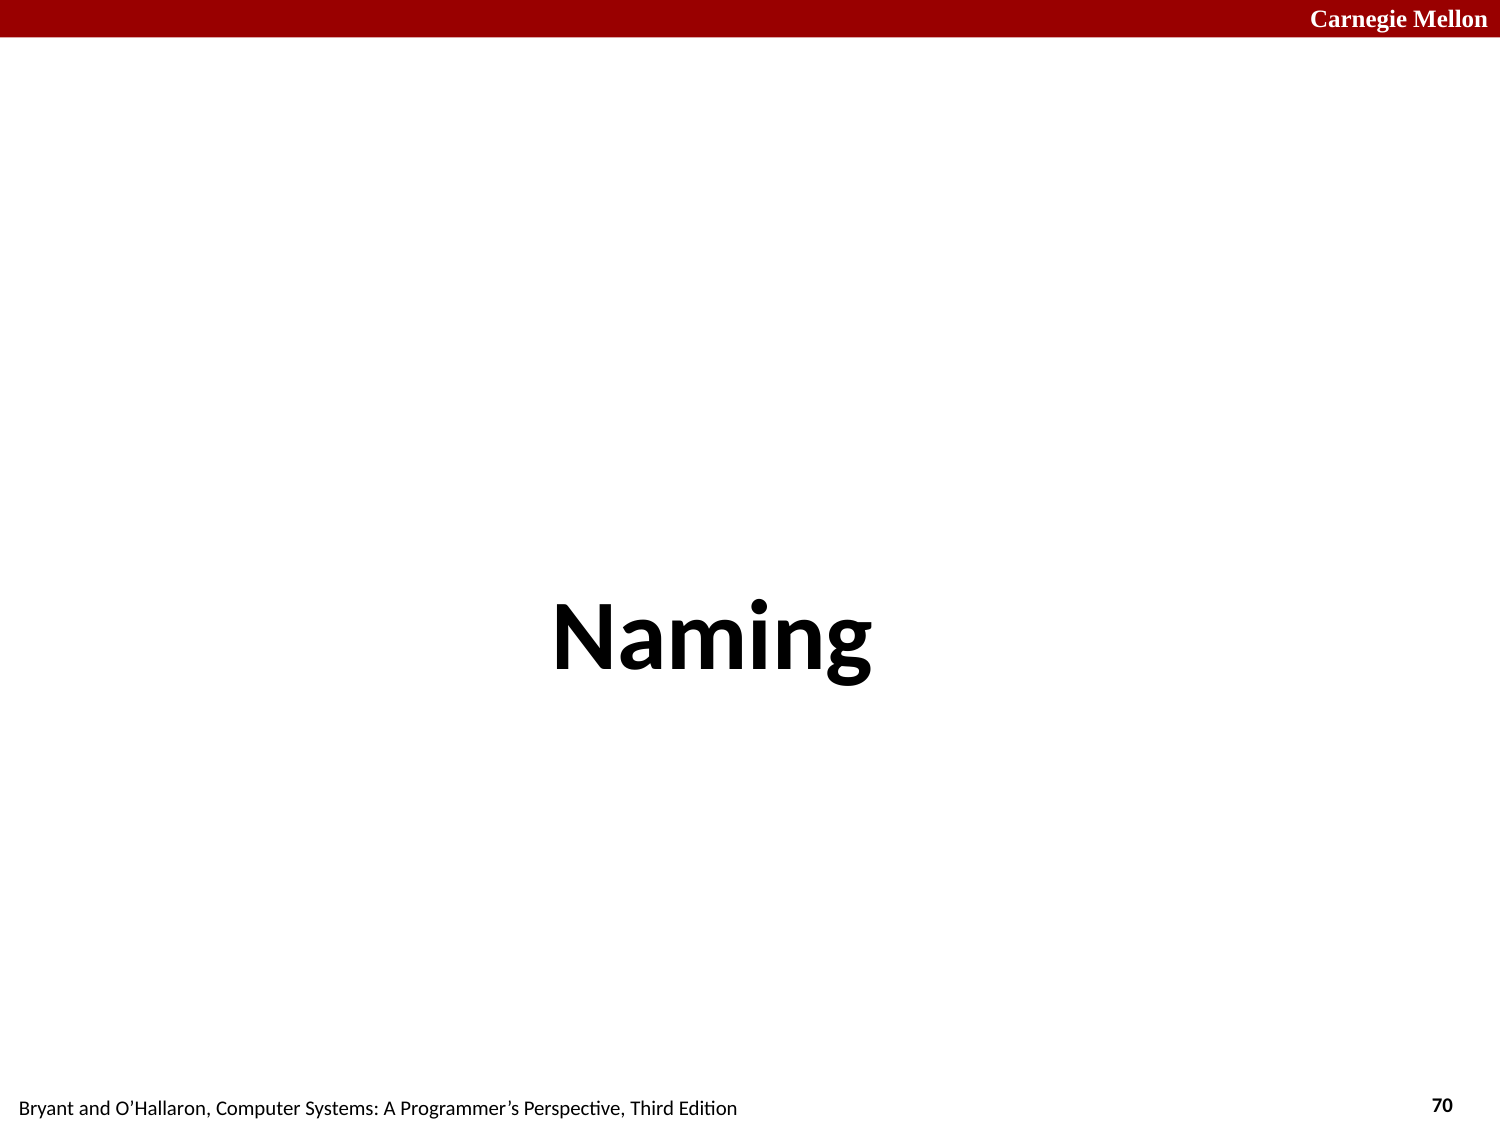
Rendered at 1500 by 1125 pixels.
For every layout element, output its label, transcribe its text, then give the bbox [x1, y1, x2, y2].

list Naming [64, 562, 1361, 1040]
